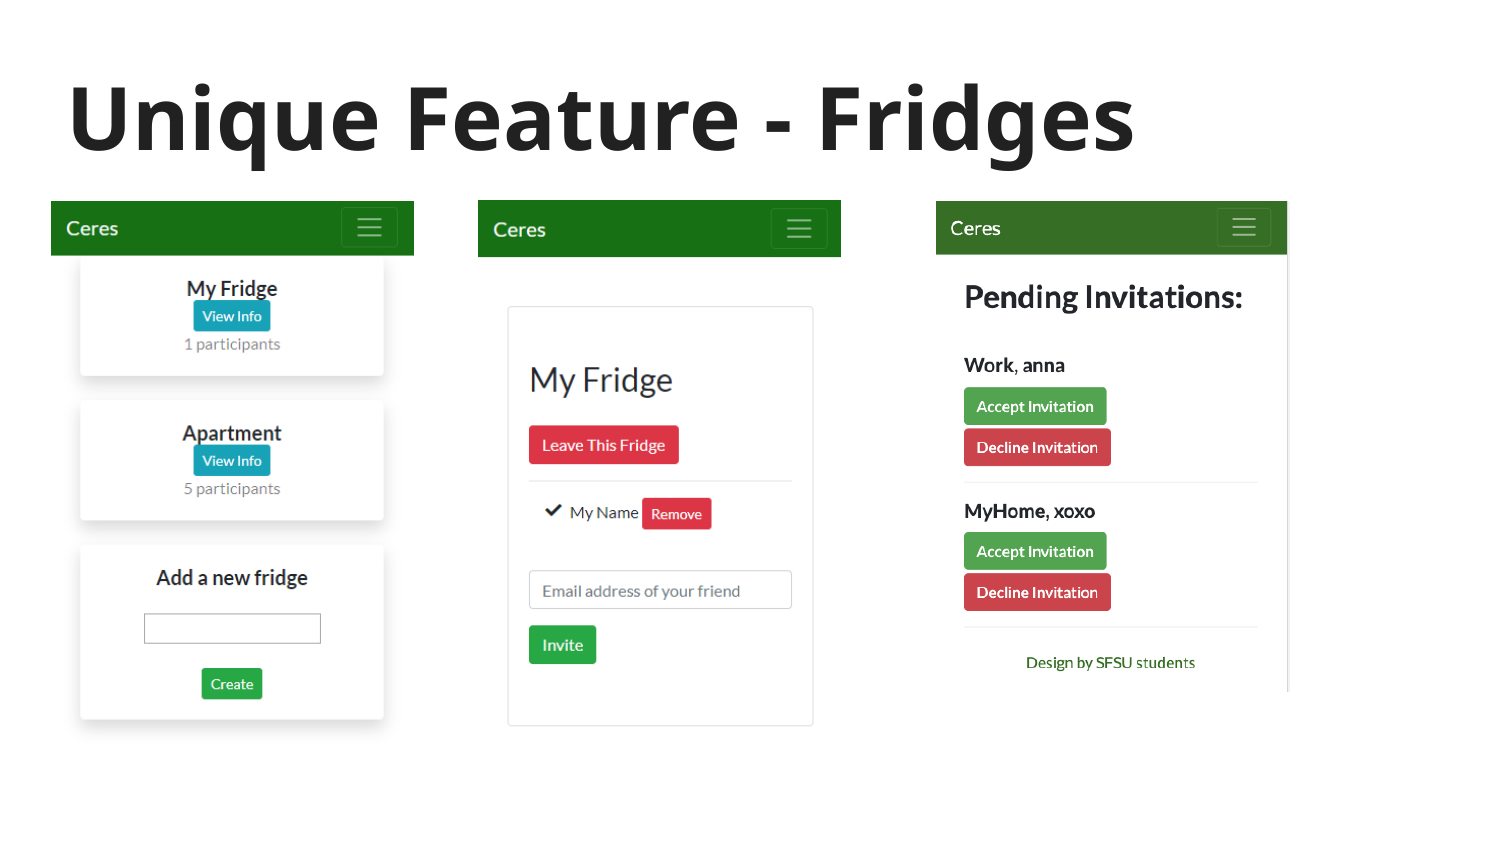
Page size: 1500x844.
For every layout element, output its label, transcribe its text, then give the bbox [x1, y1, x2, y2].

picture [936, 201, 1291, 692]
picture [478, 200, 841, 762]
picture [50, 201, 414, 761]
title Unique Feature - Fridges [51, 48, 1449, 180]
